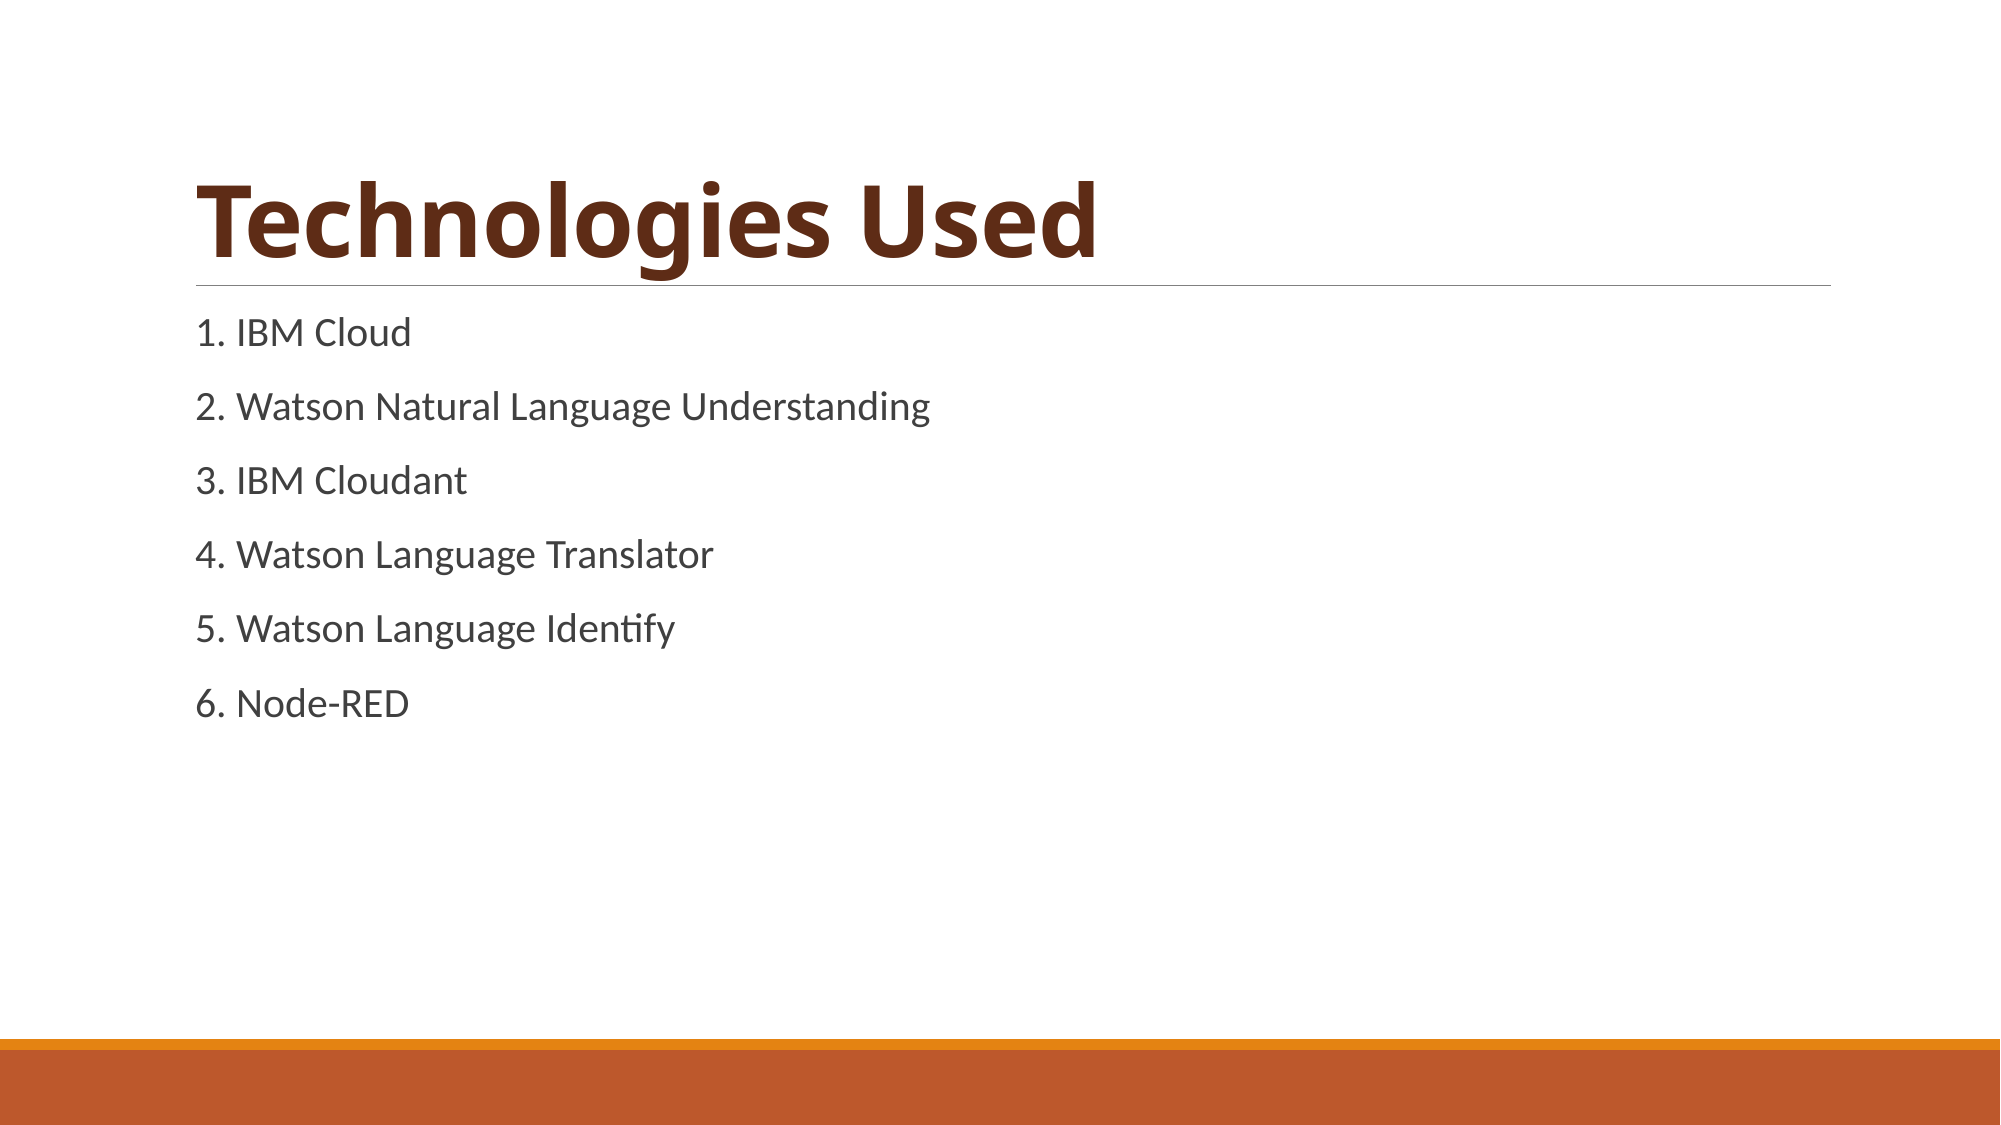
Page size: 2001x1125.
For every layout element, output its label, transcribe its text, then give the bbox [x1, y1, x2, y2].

list 1. IBM Cloud 2. Watson Natural Language Understanding 3. IBM Cloudant 4. Watson Language Translator 5. Watson Language Identify 6. Node-RED [180, 302, 1830, 963]
title Technologies Used [180, 47, 1830, 285]
